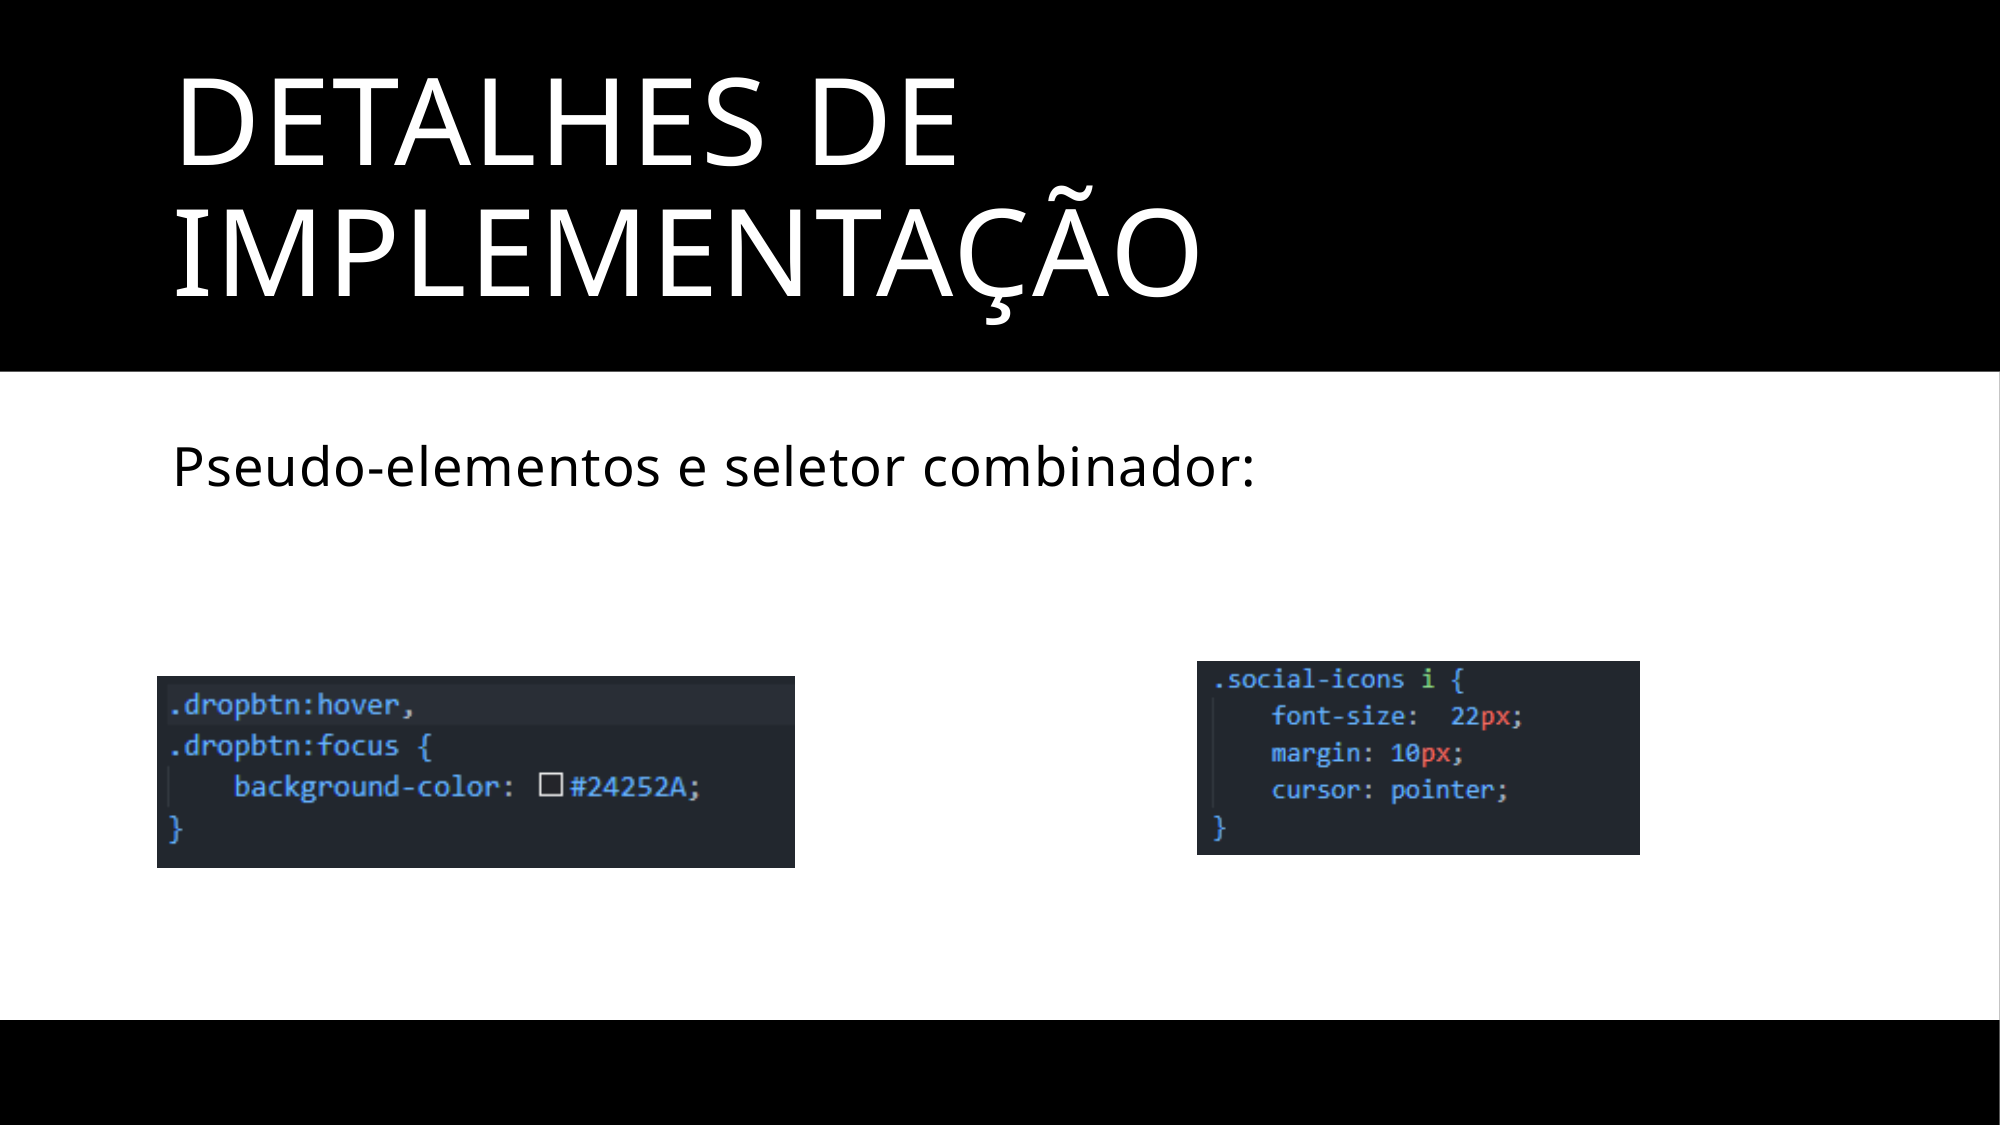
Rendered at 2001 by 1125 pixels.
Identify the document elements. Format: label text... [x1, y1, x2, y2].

title Detalhes de implementação [157, 52, 1842, 332]
text_box [0, 0, 2000, 370]
text_box [0, 1021, 2000, 1125]
text_box [0, 370, 2000, 1021]
picture [1197, 661, 1640, 855]
picture [157, 676, 795, 868]
list Pseudo-elementos e seletor combinador: [157, 424, 1842, 959]
